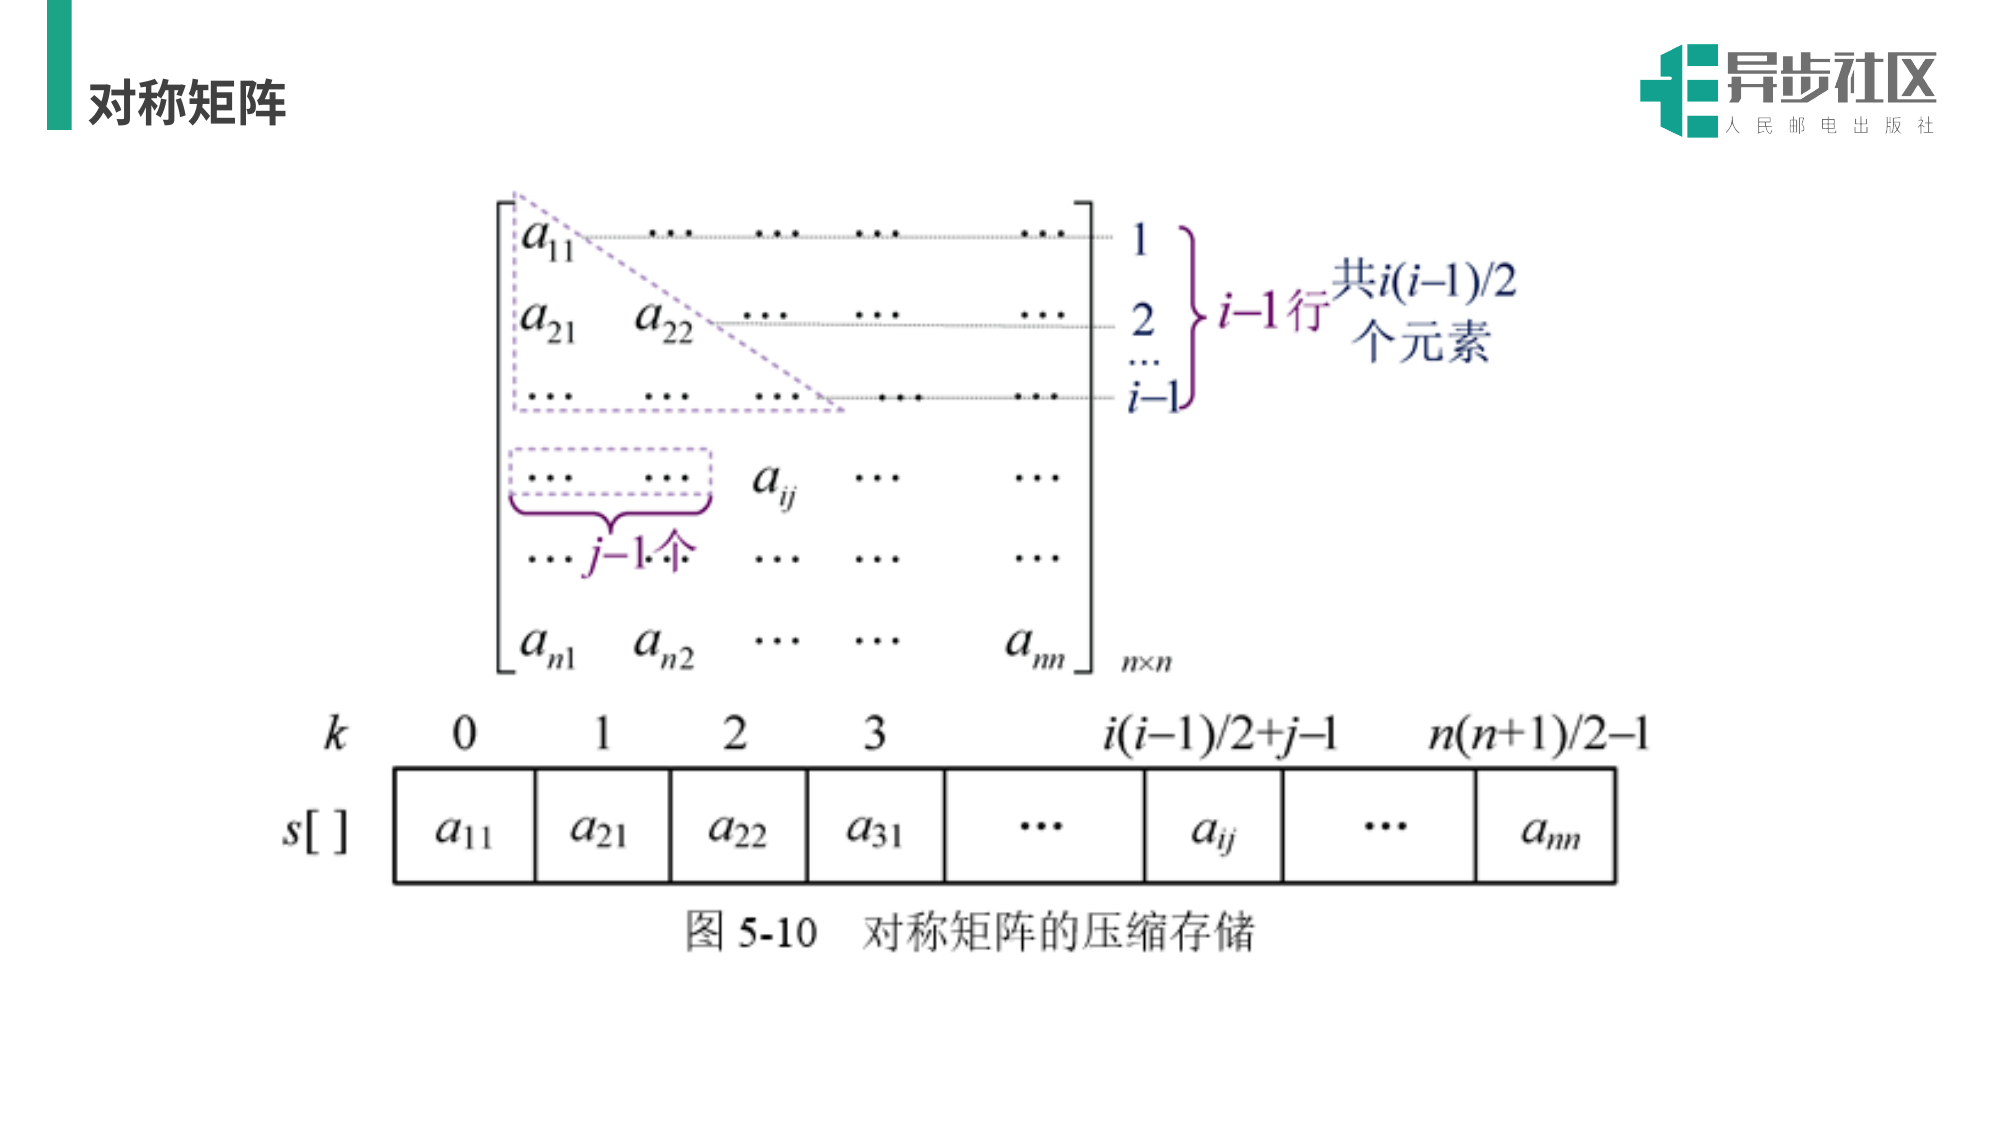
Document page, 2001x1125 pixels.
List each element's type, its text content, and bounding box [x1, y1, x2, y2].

picture [479, 171, 1521, 684]
text_box [46, 0, 73, 131]
text_box 对称矩阵 [72, 64, 303, 139]
picture [1639, 36, 1948, 151]
picture [276, 703, 1656, 955]
